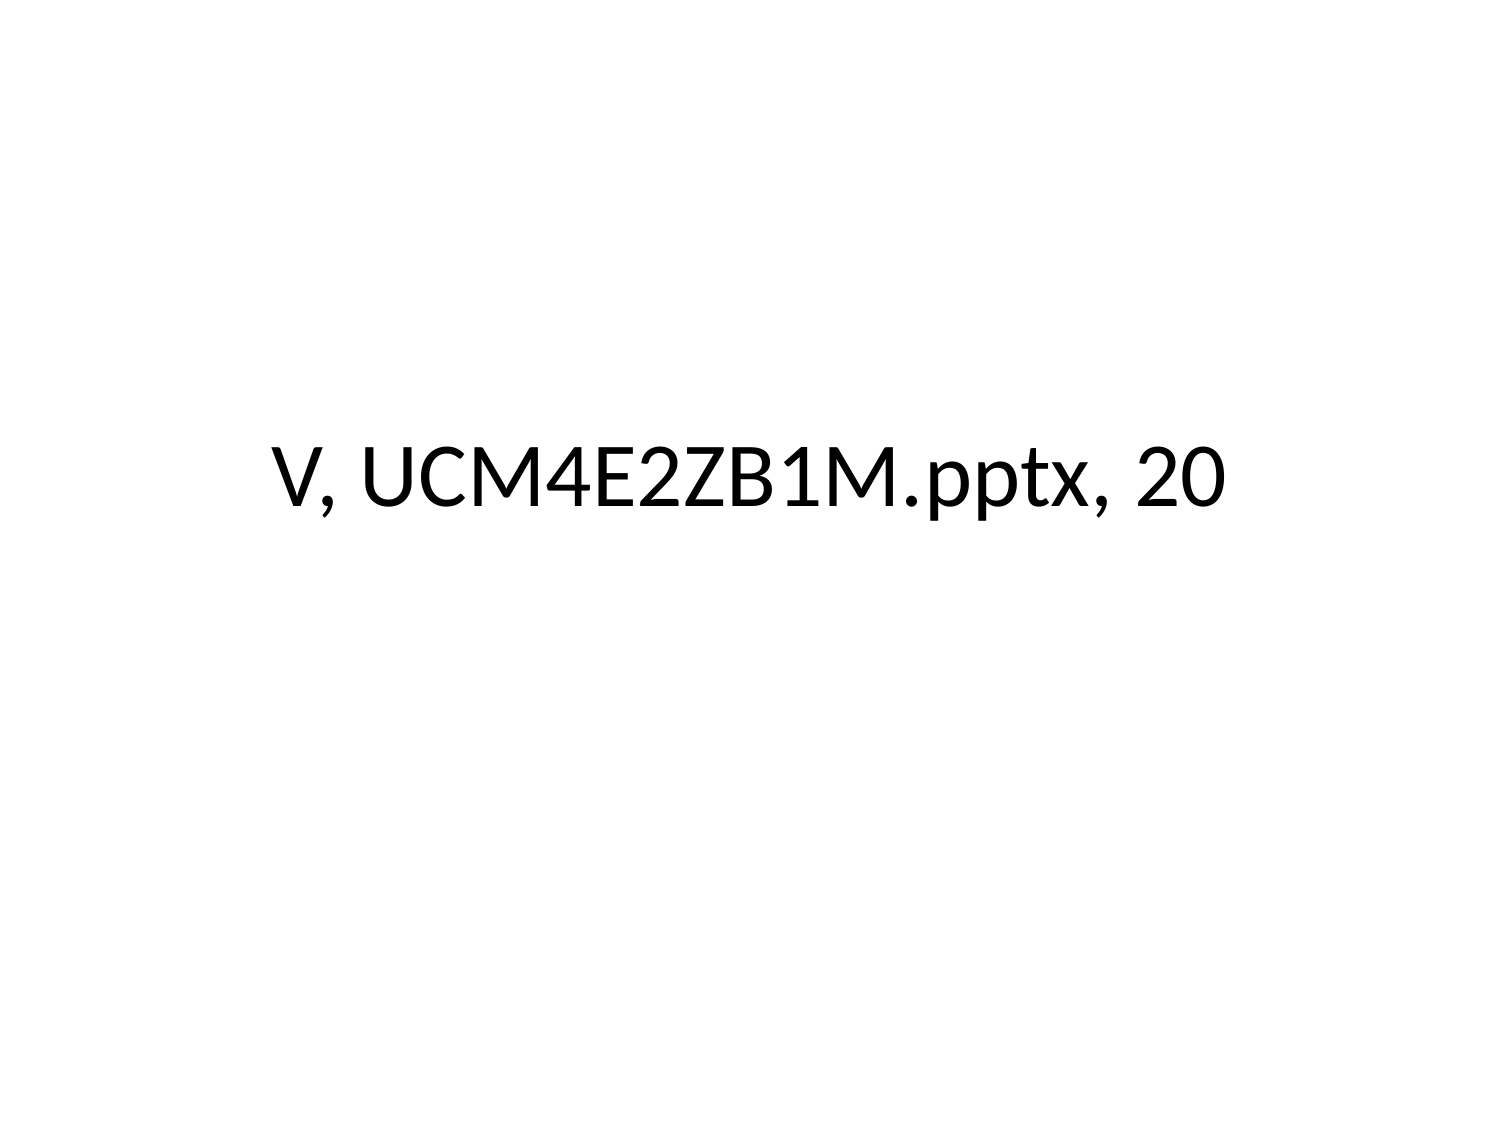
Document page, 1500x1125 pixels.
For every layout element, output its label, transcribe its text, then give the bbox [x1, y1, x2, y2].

title V, UCM4E2ZB1M.pptx, 20 [112, 349, 1388, 591]
